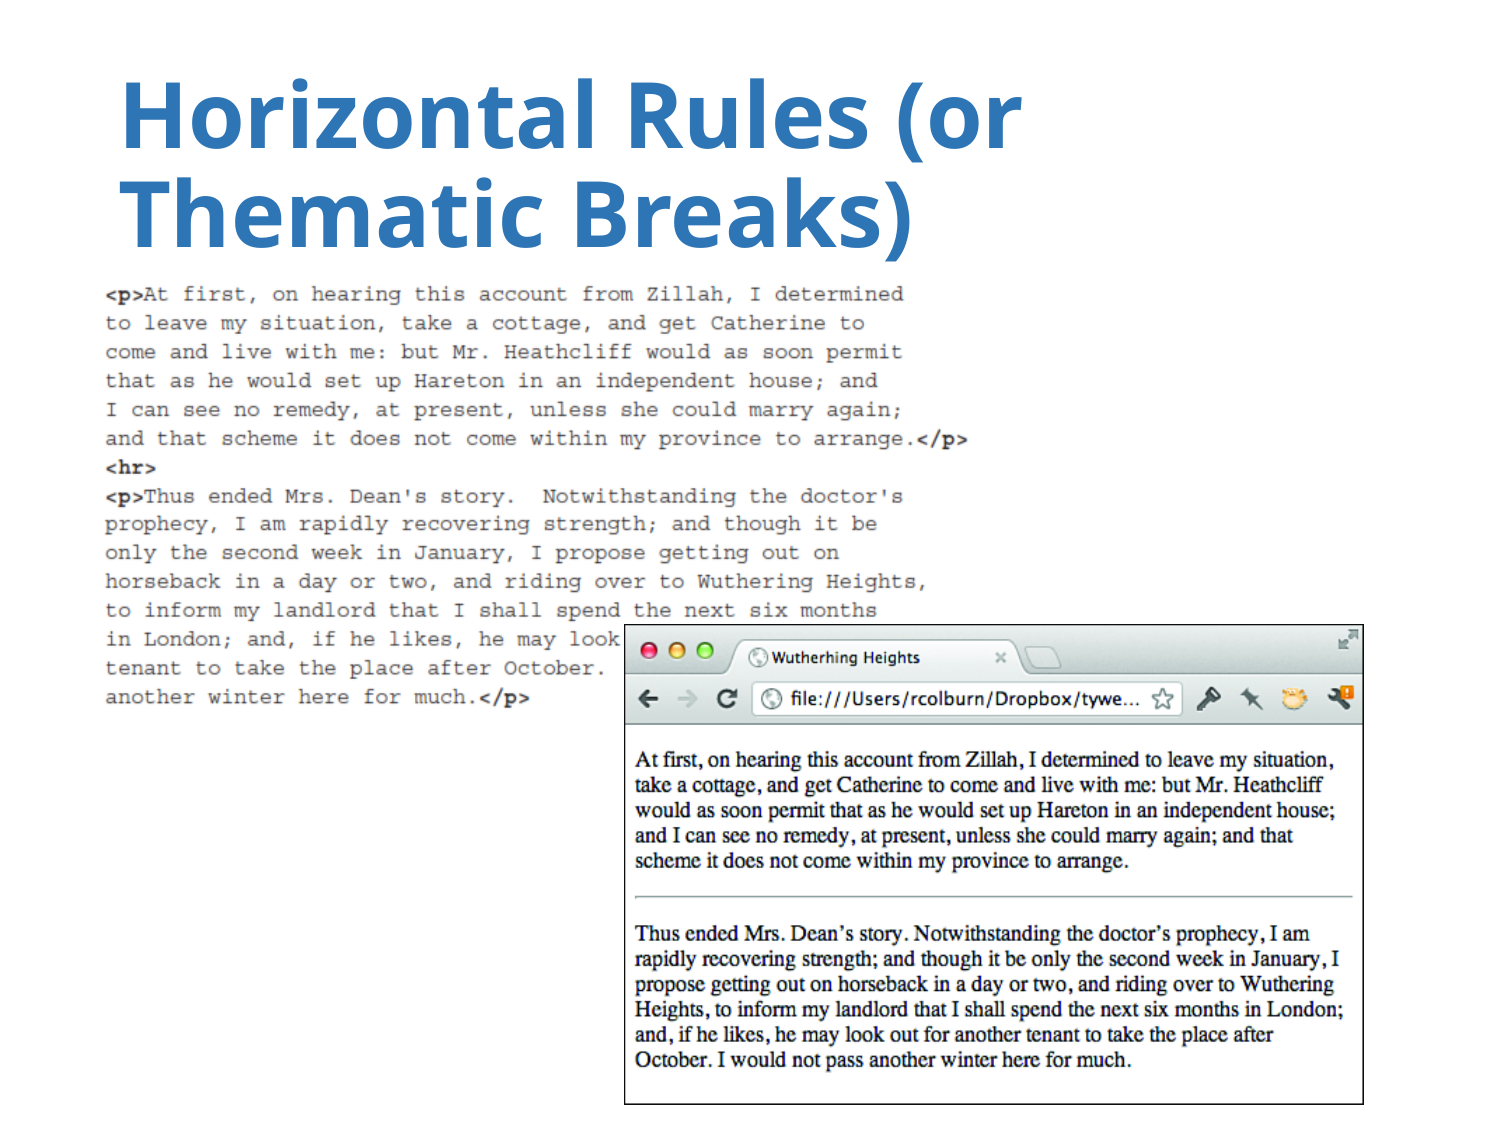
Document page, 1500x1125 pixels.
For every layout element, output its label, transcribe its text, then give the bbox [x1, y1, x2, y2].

title Horizontal Rules (or Thematic Breaks) [103, 59, 1397, 278]
picture [88, 282, 1364, 1105]
